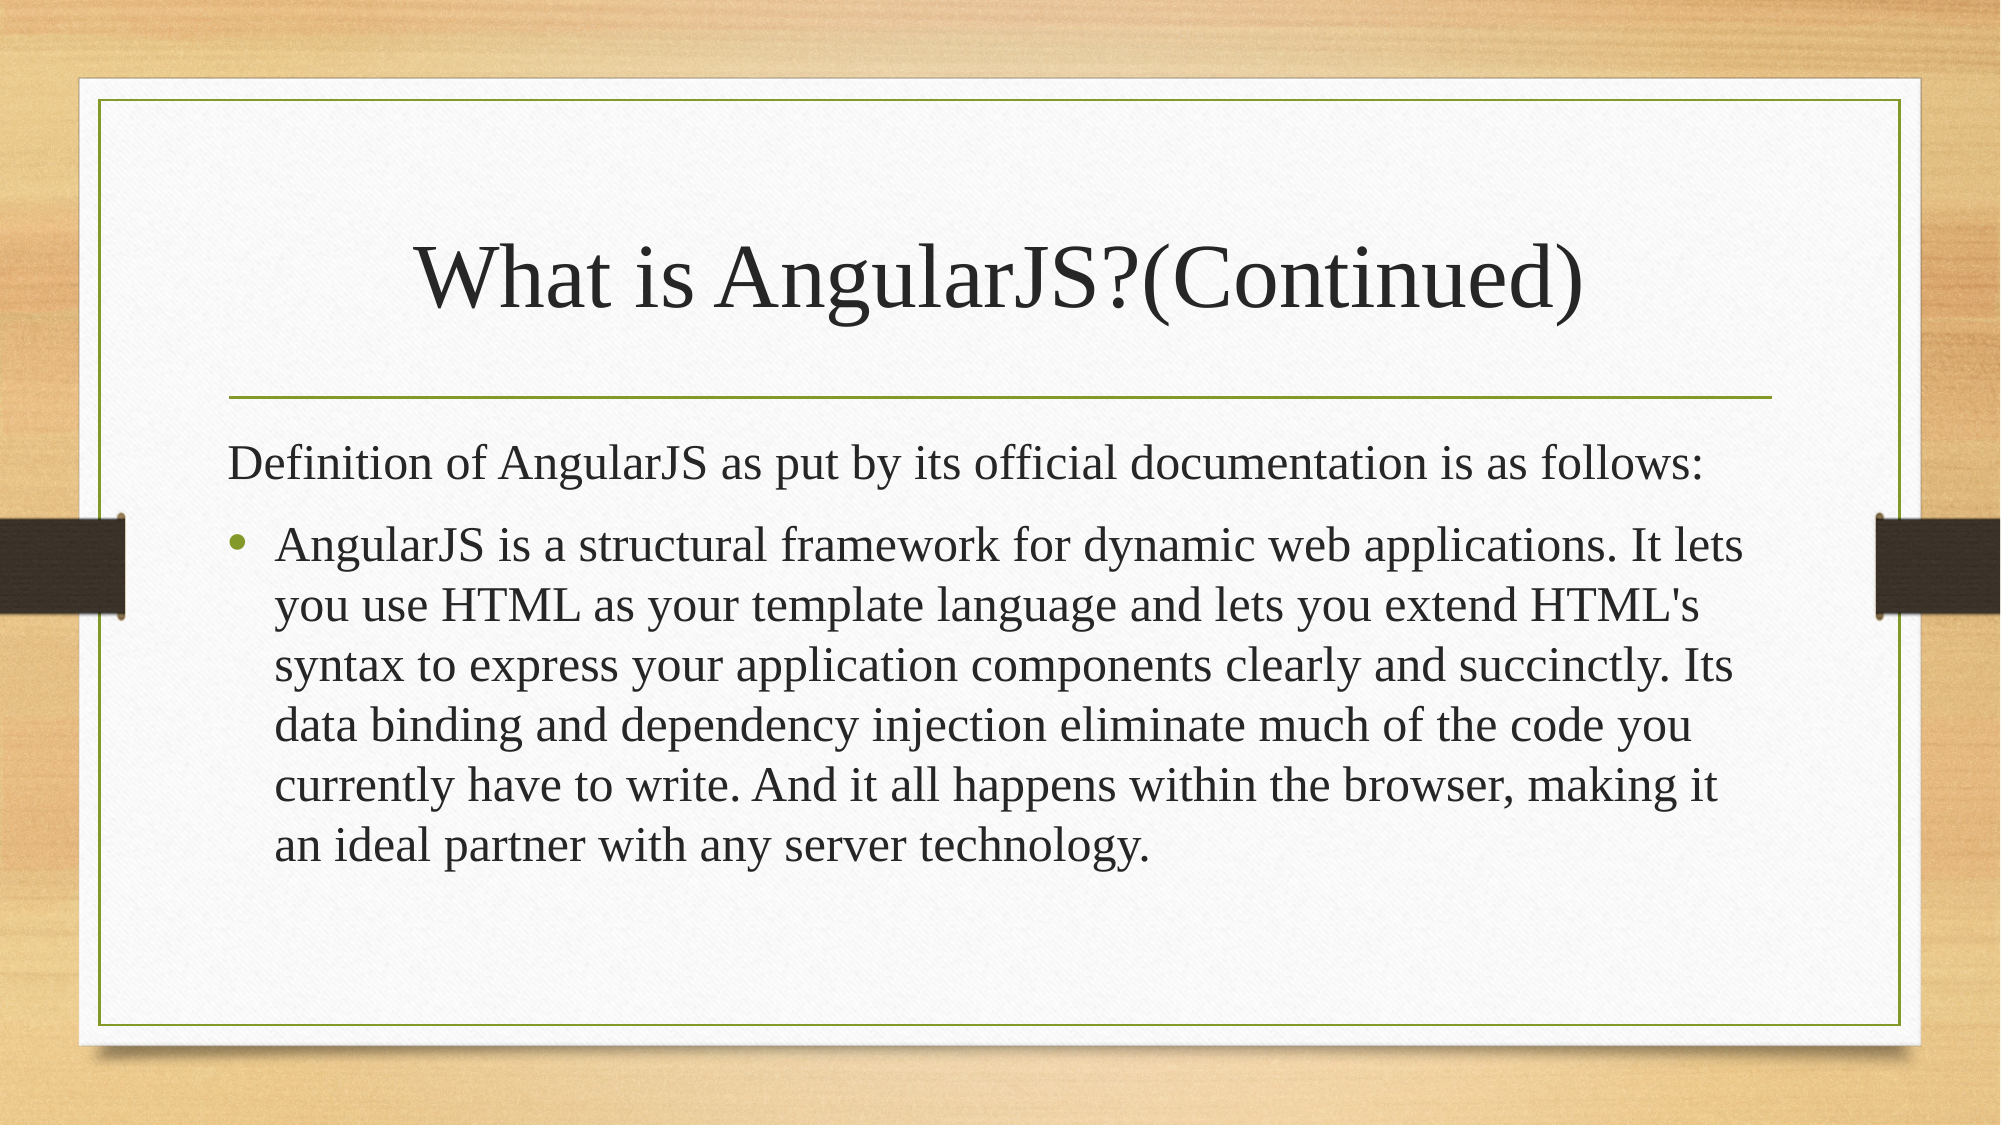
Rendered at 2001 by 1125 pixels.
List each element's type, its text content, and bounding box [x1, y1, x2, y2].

picture [0, 0, 2001, 1125]
list Definition of AngularJS as put by its official documentation is as follows: AngularJS is a structural framework for dynamic web applications. It lets you use HTML as your template language and lets you extend HTML's syntax to express your application components clearly and succinctly. Its data binding and dependency injection eliminate much of the code you currently have to write. And it all happens within the browser, making it an ideal partner with any server technology. [212, 421, 1788, 967]
title What is AngularJS?(Continued) [212, 163, 1788, 378]
